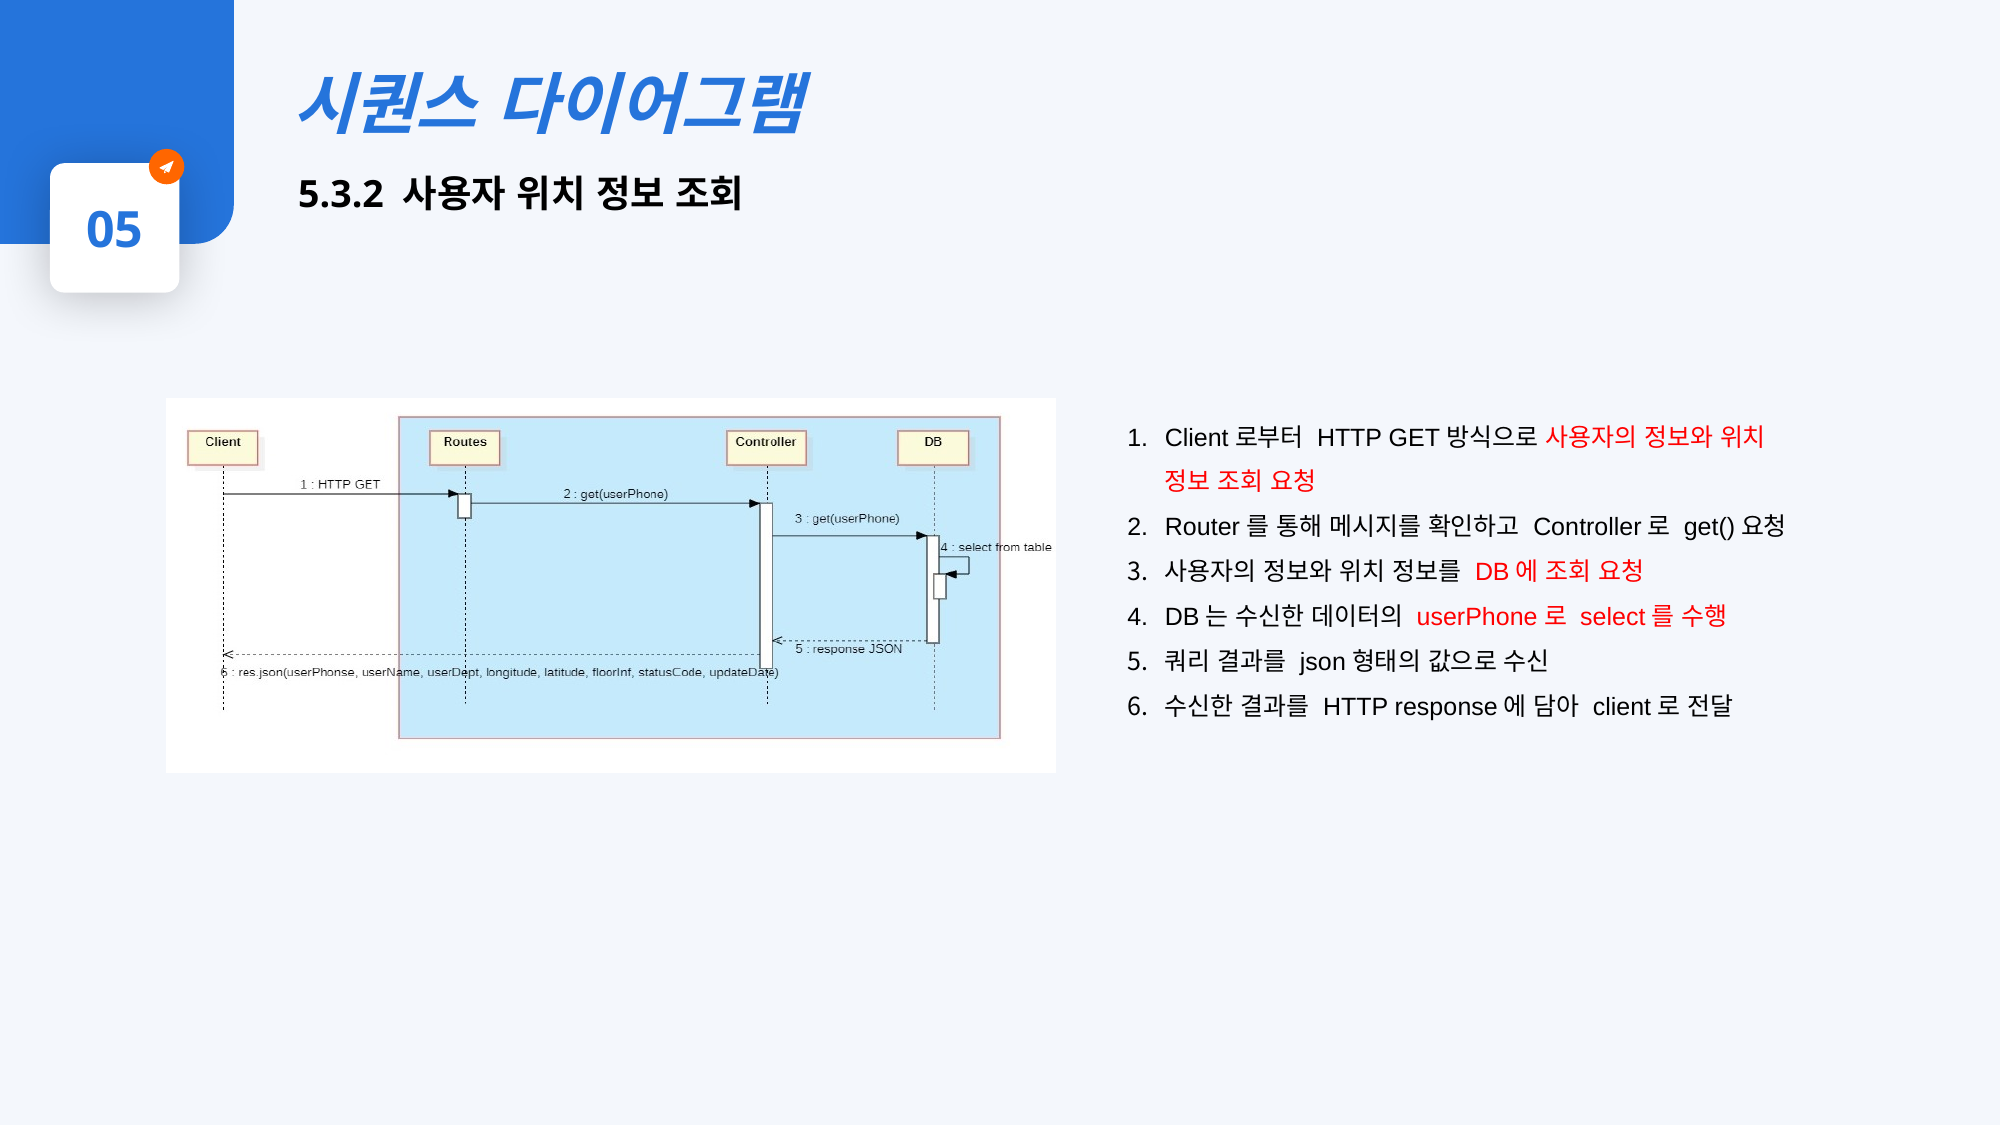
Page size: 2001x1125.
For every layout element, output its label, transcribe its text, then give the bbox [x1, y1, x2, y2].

picture [166, 398, 1056, 773]
text_box [147, 147, 186, 186]
text_box 05 [48, 162, 181, 294]
text_box [0, 0, 235, 245]
text_box Client로부터 HTTP GET방식으로 사용자의 정보와 위치 정보 조회 요청 Router를 통해 메시지를 확인하고 Controller로 get()요청 사용자의 정보와 위치 정보를 DB에 조회 요청 DB는 수신한 데이터의 userPhone로 select를 수행 쿼리 결과를 json형태의 값으로 수신 수신한 결과를 HTTP response에 담아 client로 전달 [1112, 398, 1816, 728]
text_box [159, 160, 174, 174]
text_box 5.3.2 사용자 위치 정보 조회 [283, 163, 900, 223]
text_box 시퀀스 다이어그램 [278, 13, 1279, 149]
